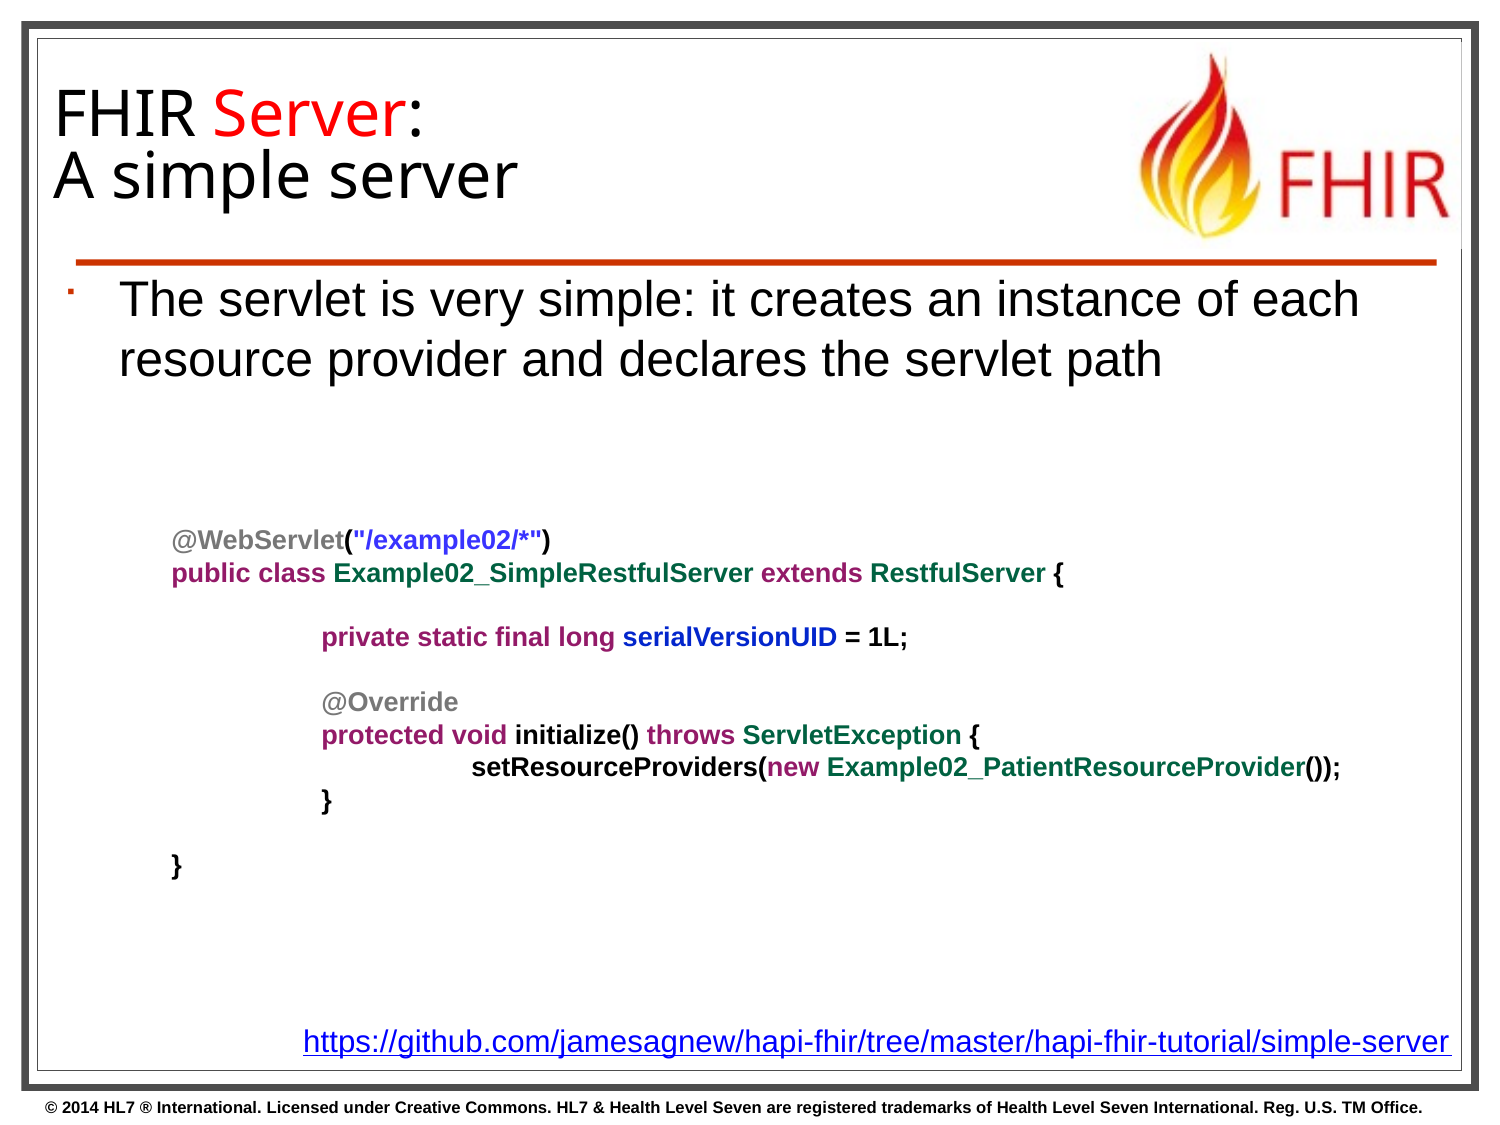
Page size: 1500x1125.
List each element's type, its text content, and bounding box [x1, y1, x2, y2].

text_box https://github.com/jamesagnew/hapi-fhir/tree/master/hapi-fhir-tutorial/simple-server [303, 1021, 1452, 1059]
text_box @WebServlet("/example02/*") public class Example02_SimpleRestfulServer extends RestfulServer { private static final long serialVersionUID = 1L; @Override protected void initialize() throws ServletException { setResourceProviders(new Example02_PatientResourceProvider()); } } [163, 515, 1349, 888]
picture [1129, 42, 1462, 249]
title FHIR Server: A simple server [52, 0, 1129, 299]
list The servlet is very simple: it creates an instance of each resource provider and declares the servlet path [61, 266, 1438, 453]
slide_number [28, 1033, 149, 1072]
